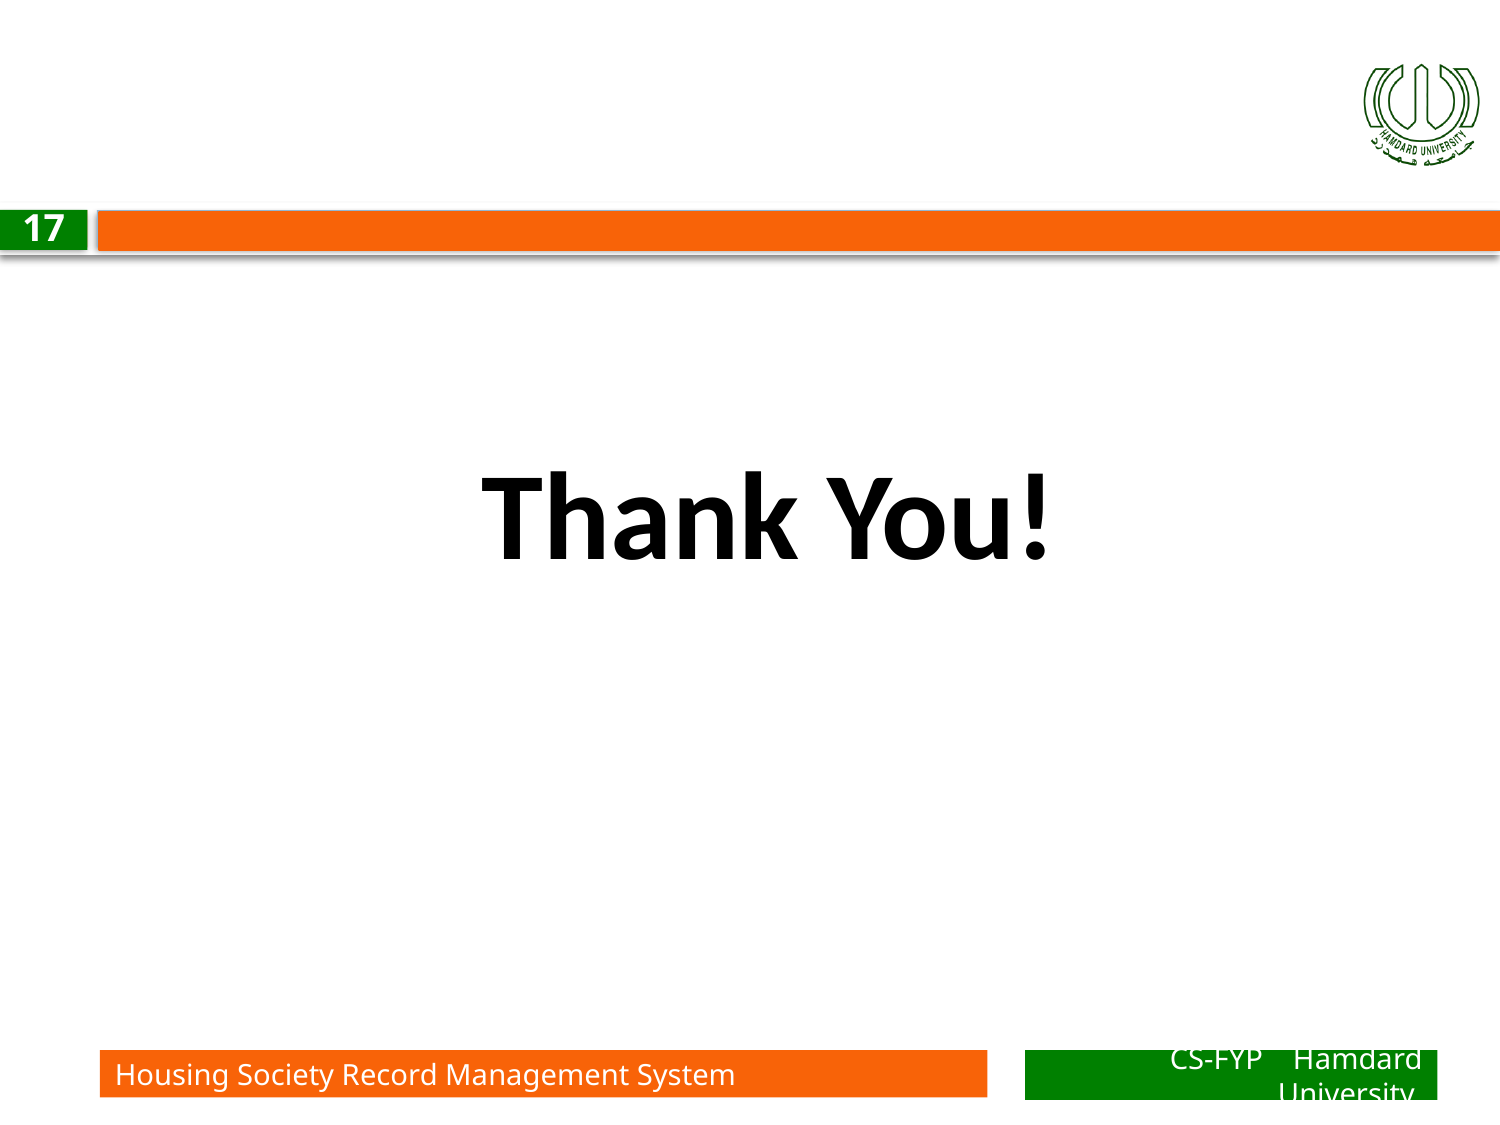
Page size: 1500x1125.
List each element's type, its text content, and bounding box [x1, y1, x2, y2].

list Thank You! [100, 262, 1438, 1000]
slide_number CS-FYP Hamdard University [1025, 1050, 1438, 1100]
picture [1362, 62, 1483, 168]
slide_number 17 [0, 209, 88, 250]
footer Housing Society Record Management System [99, 1050, 988, 1098]
